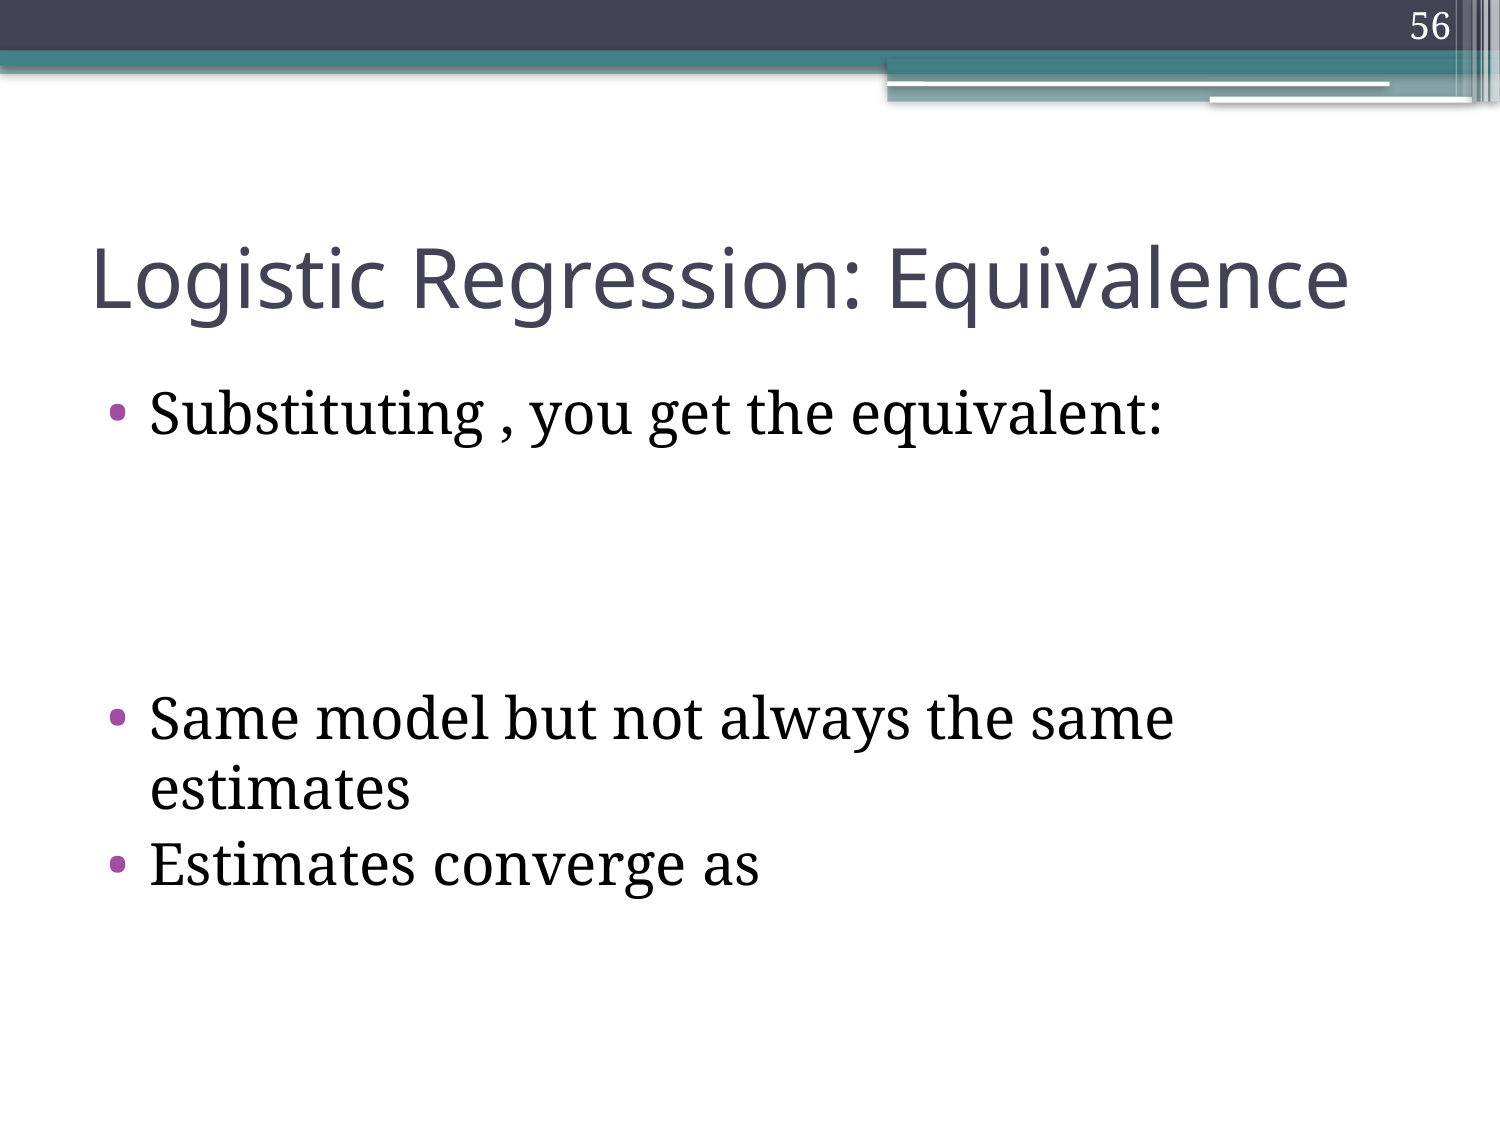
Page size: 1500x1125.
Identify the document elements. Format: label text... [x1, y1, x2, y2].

title Logistic Regression: Equivalence [75, 187, 1425, 363]
slide_number 56 [1341, 0, 1466, 61]
